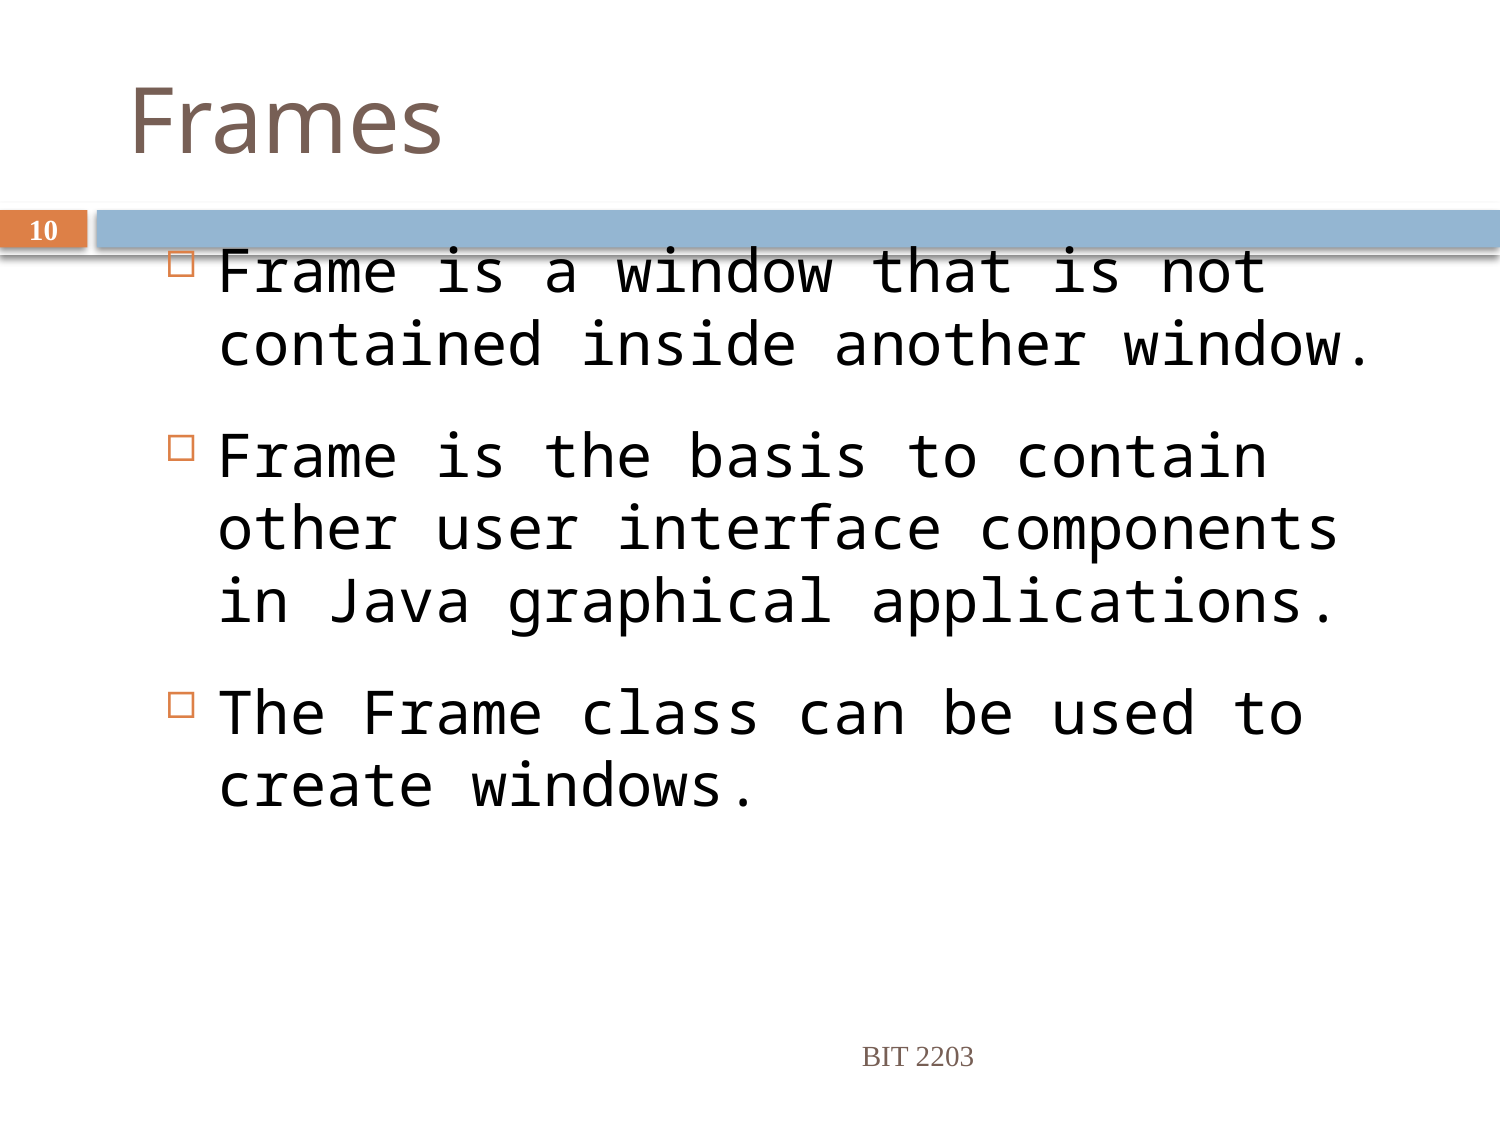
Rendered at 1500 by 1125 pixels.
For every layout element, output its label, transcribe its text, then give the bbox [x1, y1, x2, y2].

footer BIT 2203 [99, 1024, 990, 1085]
slide_number 10 [0, 208, 88, 249]
list Frame is a window that is not contained inside another window. Frame is the basis to contain other user interface components in Java graphical applications. The Frame class can be used to create windows. [150, 224, 1400, 1038]
title Frames [112, 0, 1388, 235]
